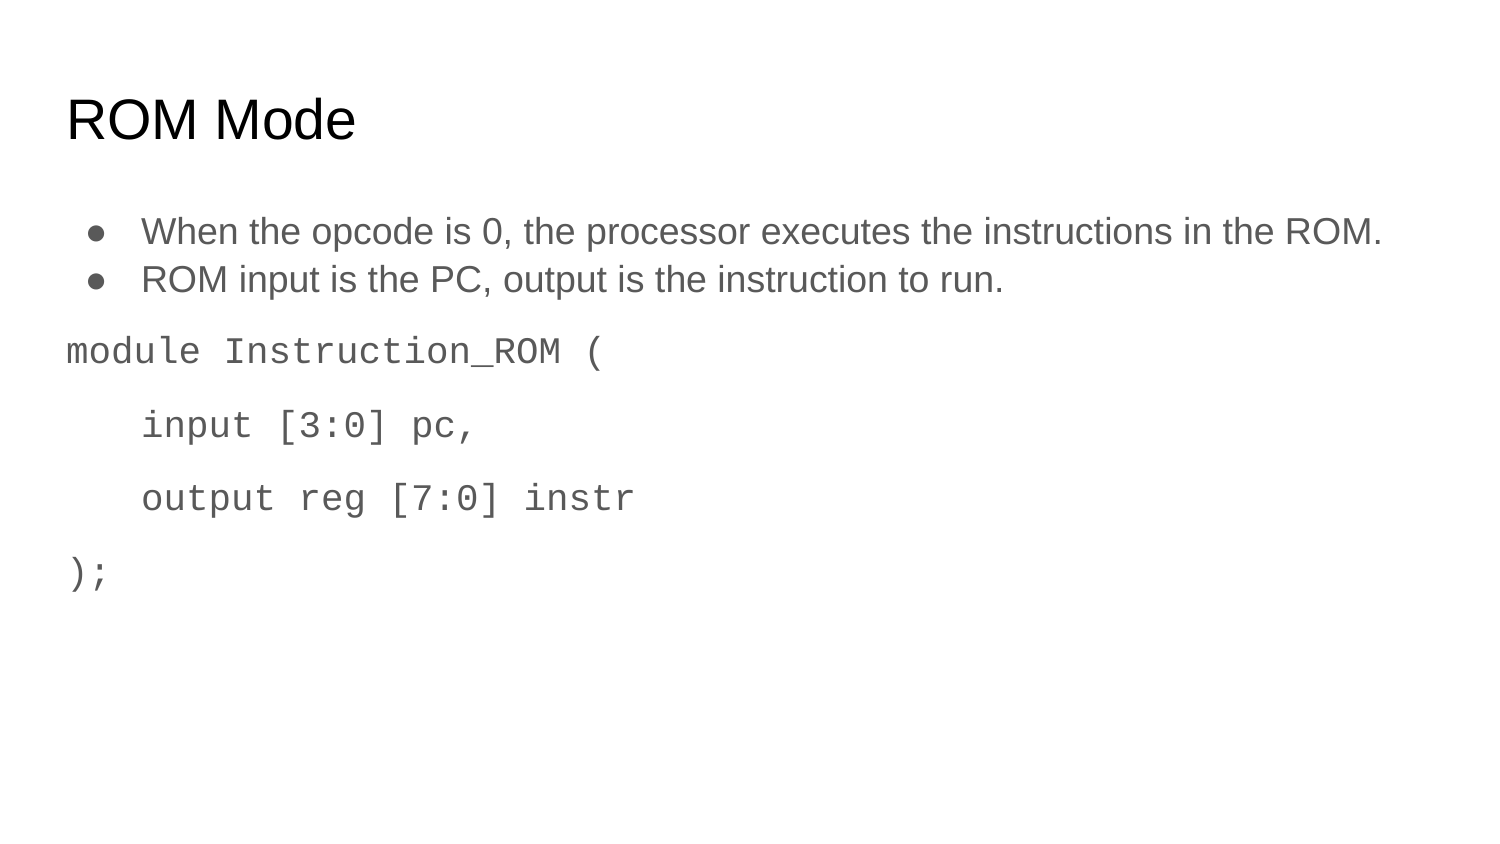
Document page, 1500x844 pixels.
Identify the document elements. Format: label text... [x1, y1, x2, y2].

title ROM Mode [51, 72, 1449, 167]
list When the opcode is 0, the processor executes the instructions in the ROM. ROM input is the PC, output is the instruction to run. module Instruction_ROM ( input [3:0] pc, output reg [7:0] instr ); [51, 189, 1449, 750]
